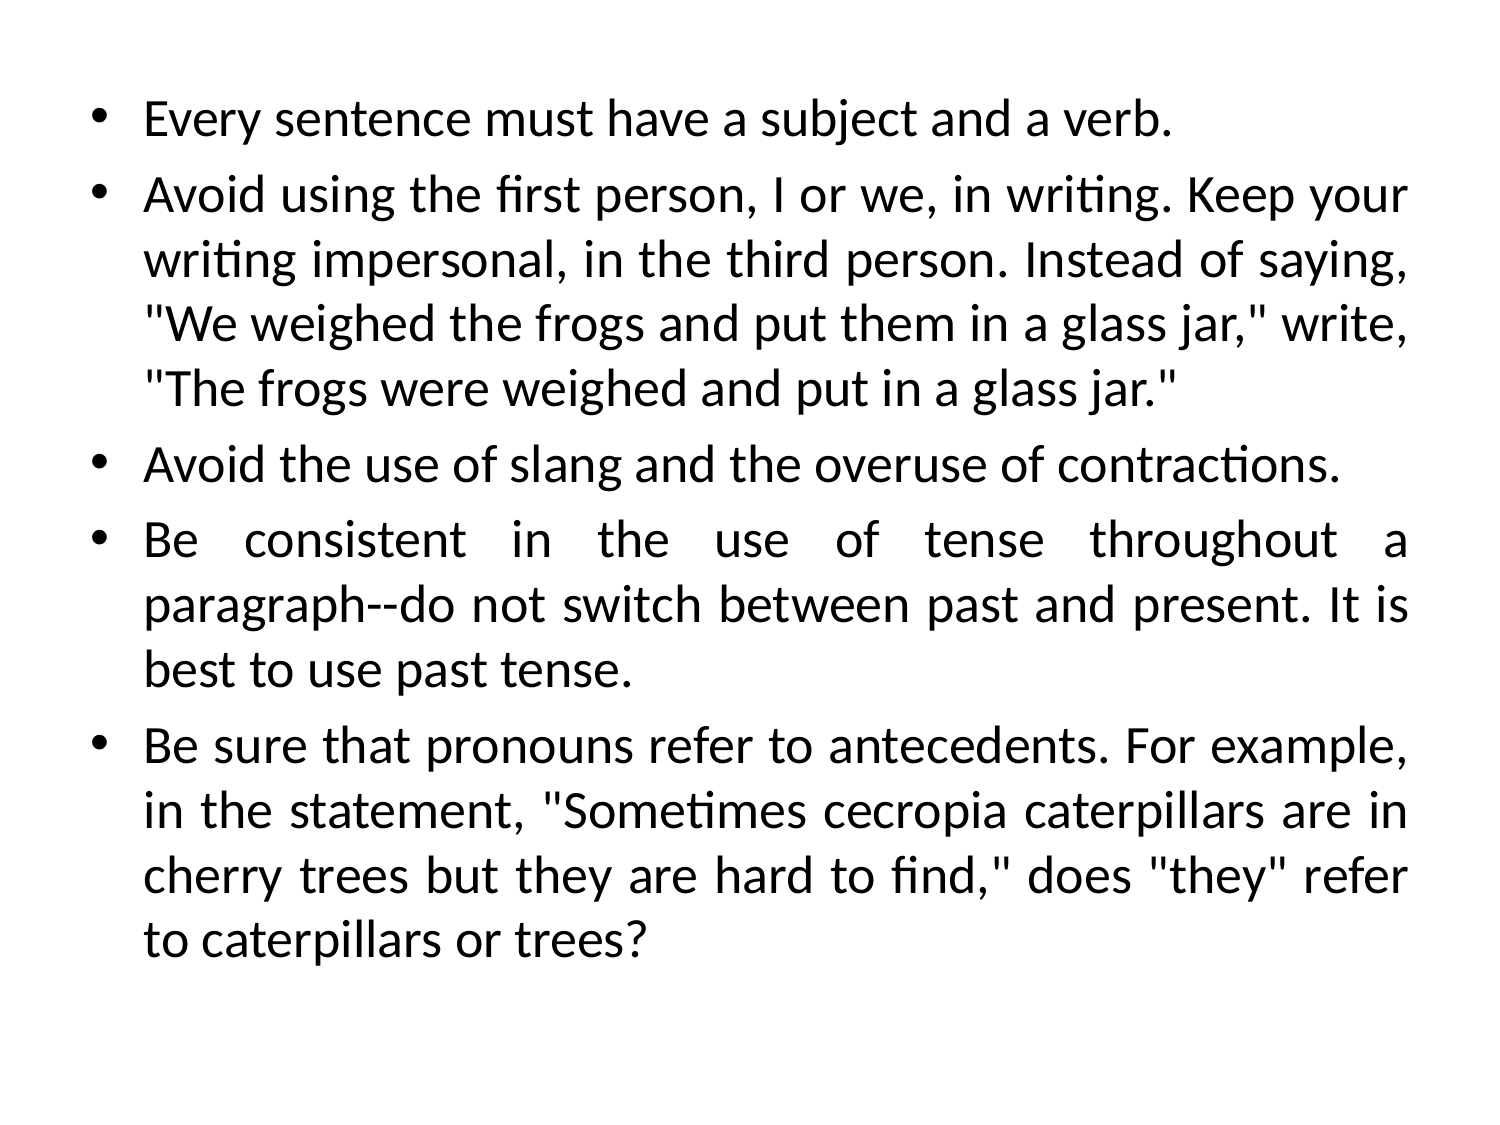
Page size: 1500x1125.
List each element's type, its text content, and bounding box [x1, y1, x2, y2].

list Every sentence must have a subject and a verb. Avoid using the first person, I or we, in writing. Keep your writing impersonal, in the third person. Instead of saying, "We weighed the frogs and put them in a glass jar," write, "The frogs were weighed and put in a glass jar." Avoid the use of slang and the overuse of contractions. Be consistent in the use of tense throughout a paragraph--do not switch between past and present. It is best to use past tense. Be sure that pronouns refer to antecedents. For example, in the statement, "Sometimes cecropia caterpillars are in cherry trees but they are hard to find," does "they" refer to caterpillars or trees? [75, 75, 1425, 1005]
